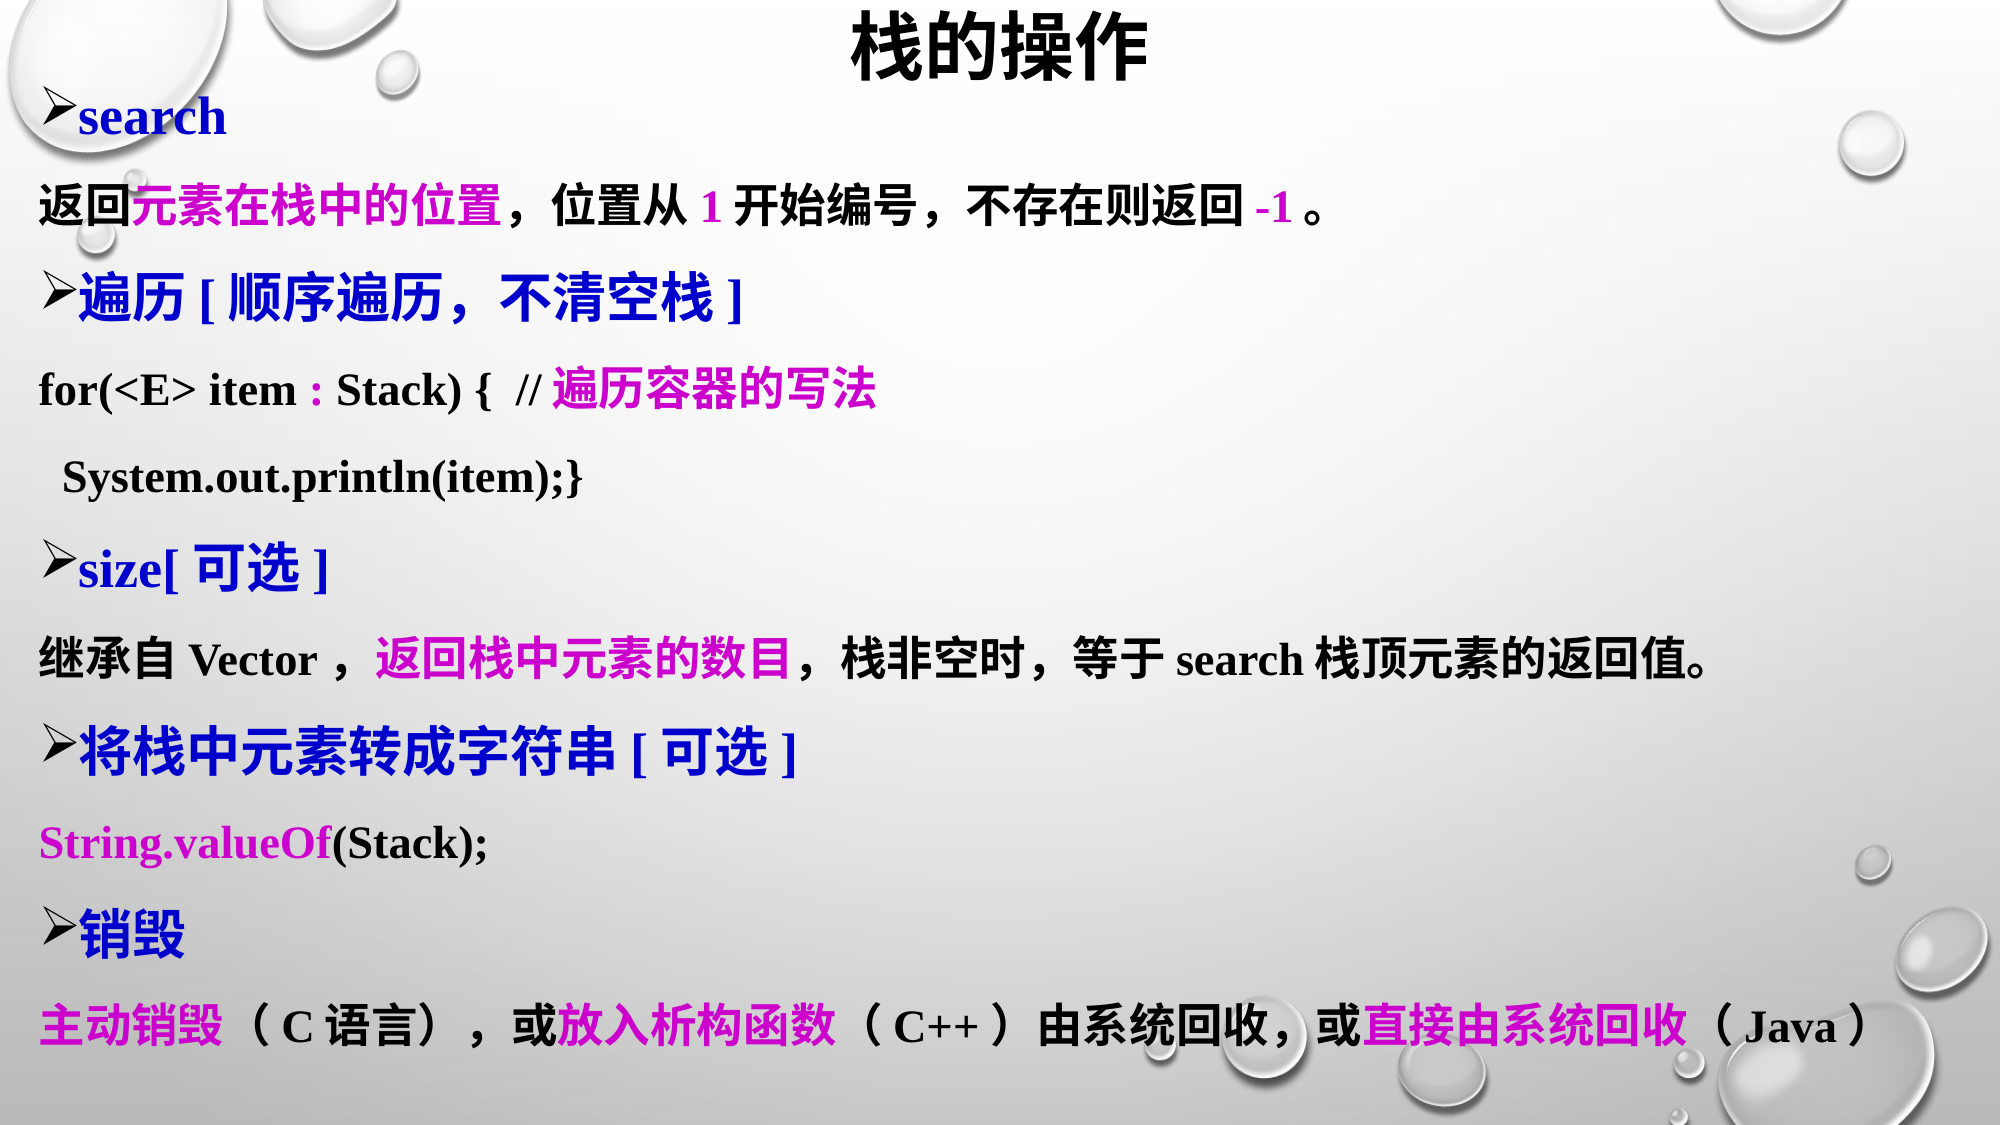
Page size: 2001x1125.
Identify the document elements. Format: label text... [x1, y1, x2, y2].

list search 返回元素在栈中的位置，位置从1开始编号，不存在则返回-1。 遍历[顺序遍历，不清空栈] for(<E> item : Stack) { //遍历容器的写法 System.out.println(item);} size[可选] 继承自Vector，返回栈中元素的数目，栈非空时，等于search栈顶元素的返回值。 将栈中元素转成字符串[可选] String.valueOf(Stack); 销毁 主动销毁（C语言），或放入析构函数（C++）由系统回收，或直接由系统回收（Java） [23, 60, 1974, 1065]
title 栈的操作 [149, 0, 1851, 60]
picture [0, 0, 2000, 1125]
